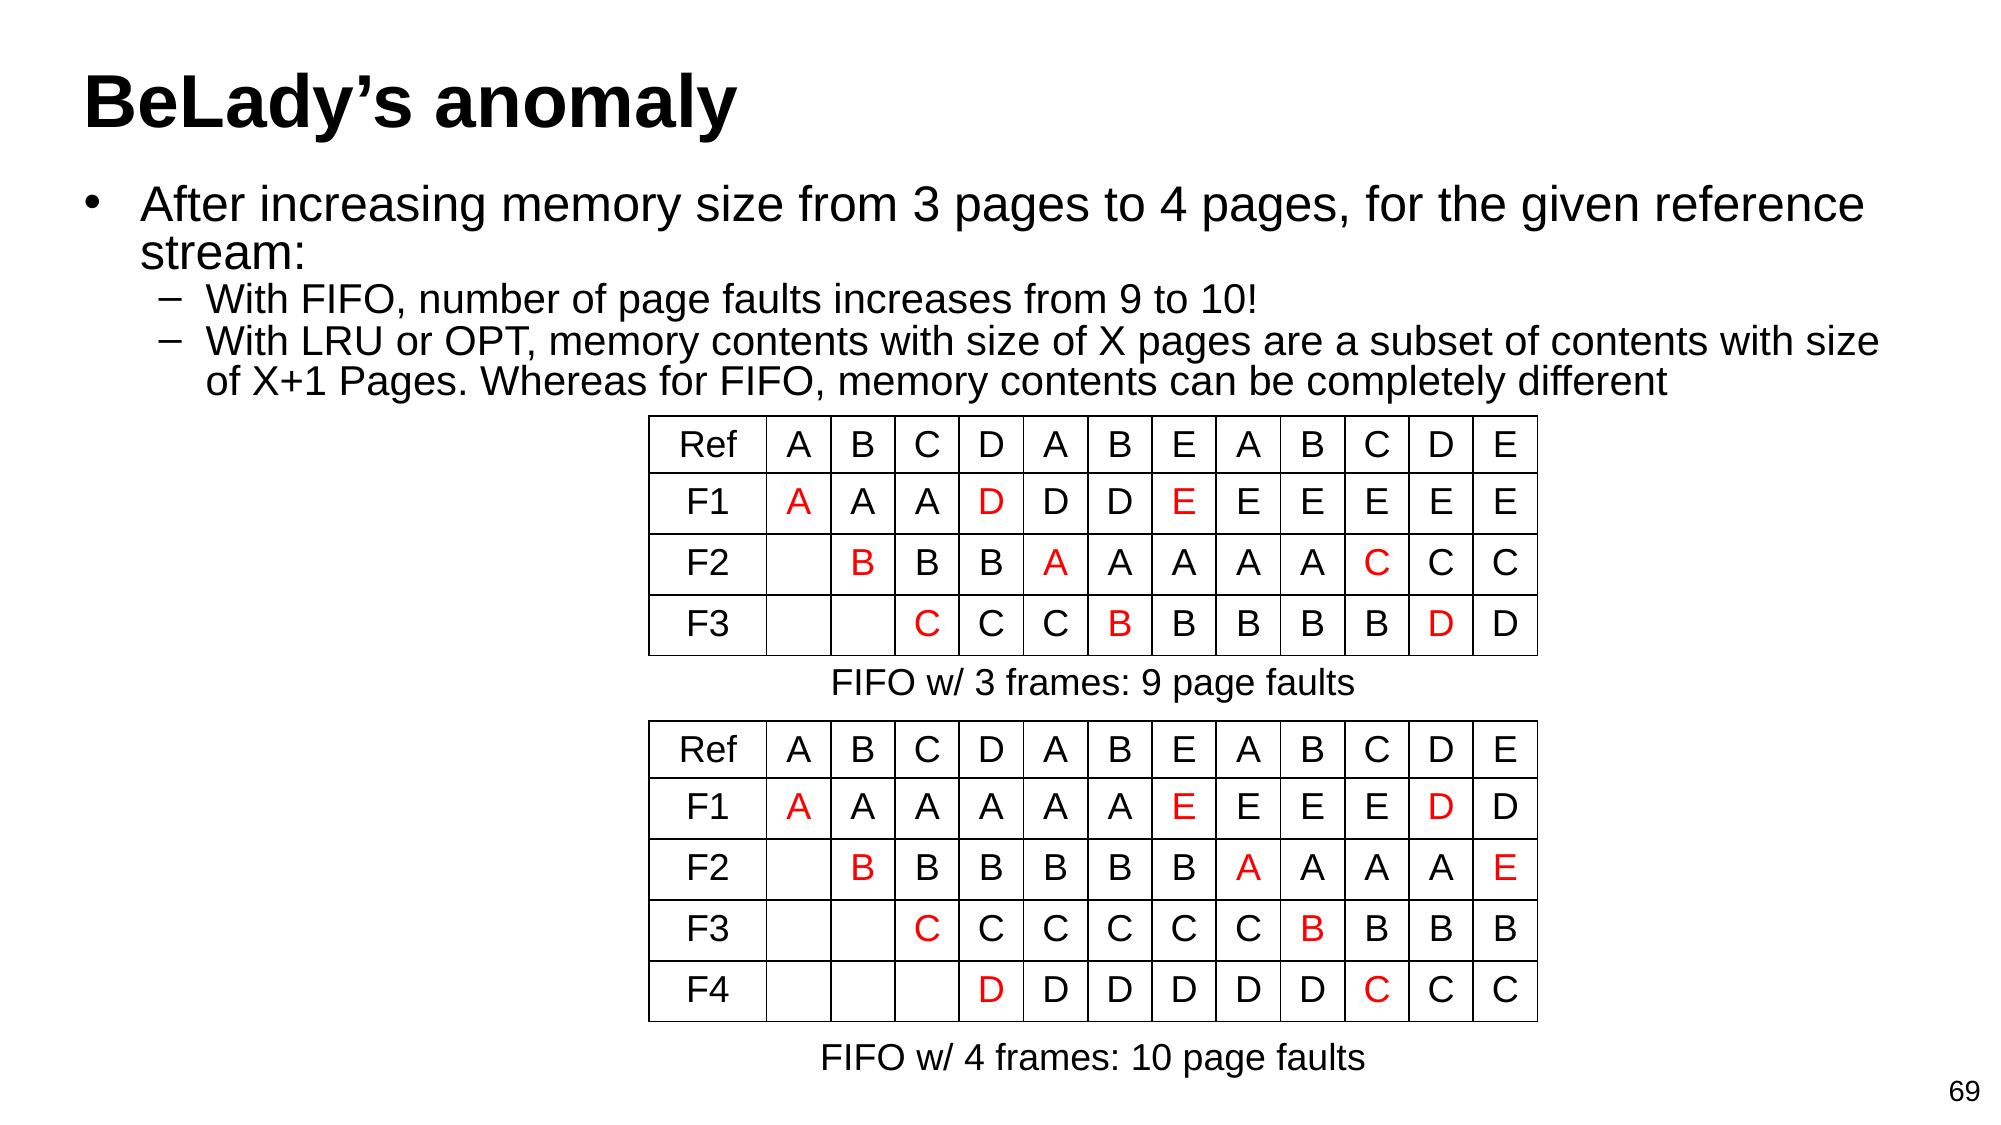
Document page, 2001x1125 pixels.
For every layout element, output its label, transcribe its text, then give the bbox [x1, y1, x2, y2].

table_cell B [1024, 840, 1087, 899]
table_header E [1474, 722, 1537, 777]
table_header C [1346, 417, 1408, 472]
table_cell A [1281, 535, 1344, 594]
table_header B [1089, 417, 1151, 472]
table_cell E [1346, 779, 1408, 838]
table_cell F2 [650, 535, 766, 594]
table_cell B [960, 840, 1023, 899]
table_cell B [1217, 596, 1280, 651]
text_box FIFO w/ 4 frames: 10 page faults [805, 1025, 1382, 1086]
table_cell E [1281, 779, 1344, 838]
table_cell A [1410, 840, 1472, 899]
table_cell D [1024, 474, 1087, 533]
table_cell B [960, 535, 1023, 594]
table_cell A [767, 474, 830, 533]
table_cell A [1089, 535, 1151, 594]
table_cell C [896, 901, 958, 960]
table_cell B [1346, 596, 1408, 655]
table_cell D [1024, 962, 1087, 1021]
table_cell E [1153, 779, 1215, 838]
table_cell [832, 962, 894, 1021]
table_cell C [1153, 901, 1215, 960]
table_cell A [832, 474, 894, 533]
table_cell C [1474, 535, 1537, 594]
table_cell E [1474, 840, 1537, 899]
table_header A [767, 722, 830, 777]
table_cell A [896, 474, 958, 533]
table_cell B [896, 840, 958, 899]
table_cell A [1089, 779, 1151, 838]
table_cell B [1281, 901, 1344, 960]
table_cell C [1410, 535, 1472, 594]
table_header A [1217, 722, 1280, 777]
table_cell [767, 840, 830, 899]
list After increasing memory size from 3 pages to 4 pages, for the given reference stream: With FIFO, number of page faults increases from 9 to 10! With LRU or OPT, memory contents with size of X pages are a subset of contents with size of X+1 Pages. Whereas for FIFO, memory contents can be completely different [68, 176, 1929, 1019]
table_header E [1153, 417, 1215, 472]
table_cell D [1474, 779, 1537, 838]
table_header C [1346, 722, 1408, 777]
table_cell B [1153, 596, 1215, 651]
table_header C [896, 722, 958, 777]
table_cell B [1346, 901, 1408, 960]
table_cell D [1410, 596, 1472, 655]
table_cell E [1153, 474, 1215, 533]
table_cell B [896, 535, 958, 594]
table_cell A [896, 779, 958, 838]
table_cell A [1346, 840, 1408, 899]
title BeLady’s anomaly [68, 45, 1929, 152]
table_cell C [1346, 962, 1408, 1021]
table_cell A [960, 779, 1023, 838]
table_cell F1 [650, 474, 766, 533]
table_cell F3 [650, 901, 766, 960]
table_cell F4 [650, 962, 766, 1021]
table_cell F3 [650, 596, 766, 655]
table_header A [1217, 417, 1280, 472]
table_cell [832, 901, 894, 960]
table_cell D [1089, 962, 1151, 1021]
table_cell A [1281, 840, 1344, 899]
table_header A [1024, 722, 1087, 777]
table_cell D [1089, 474, 1151, 533]
table_cell A [1024, 779, 1087, 838]
table_cell [767, 962, 830, 1021]
table_cell A [1024, 535, 1087, 594]
table_header C [896, 417, 958, 472]
table_cell A [767, 779, 830, 838]
table_header B [1089, 722, 1151, 777]
table_cell C [1024, 901, 1087, 960]
table_header D [960, 417, 1023, 472]
table_header D [960, 722, 1023, 777]
table_cell D [1474, 596, 1537, 655]
table_cell D [960, 962, 1023, 1021]
table_header B [832, 722, 894, 777]
table_cell [767, 596, 830, 655]
table_cell C [1346, 535, 1408, 594]
table_cell E [1217, 779, 1280, 838]
table_cell A [1217, 535, 1280, 594]
table_cell C [1474, 962, 1537, 1021]
table_cell C [960, 596, 1023, 651]
table_cell B [1153, 840, 1215, 899]
table_header B [832, 417, 894, 472]
table_cell D [1217, 962, 1280, 1021]
table_header A [767, 417, 830, 472]
table_cell D [960, 474, 1023, 533]
table_cell E [1474, 474, 1537, 533]
table_cell D [1153, 962, 1215, 1021]
table_header E [1153, 722, 1215, 777]
table_cell [767, 535, 830, 594]
table_cell A [1153, 535, 1215, 594]
table_cell B [1410, 901, 1472, 960]
table_cell B [1089, 840, 1151, 899]
table_cell F1 [650, 779, 766, 838]
table_header Ref [650, 417, 766, 472]
table_cell B [832, 840, 894, 899]
table_header E [1474, 417, 1537, 472]
table_header B [1281, 417, 1344, 472]
table_cell B [832, 535, 894, 594]
table_cell C [1217, 901, 1280, 960]
table_cell E [1217, 474, 1280, 533]
table_cell [896, 962, 958, 1021]
table_header A [1024, 417, 1087, 472]
table_cell A [832, 779, 894, 838]
table_cell [767, 901, 830, 960]
table_header D [1410, 722, 1472, 777]
table_cell E [1281, 474, 1344, 533]
table_cell A [1217, 840, 1280, 899]
table_cell E [1346, 474, 1408, 533]
table_header Ref [650, 722, 766, 777]
text_box FIFO w/ 3 frames: 9 page faults [815, 651, 1371, 711]
table_cell B [1089, 596, 1151, 651]
table_cell C [1089, 901, 1151, 960]
table_cell C [960, 901, 1023, 960]
table_cell [832, 596, 894, 651]
table_header D [1410, 417, 1472, 472]
table_cell E [1410, 474, 1472, 533]
slide_number 69 [1902, 1065, 1996, 1125]
table_cell D [1281, 962, 1344, 1021]
table_cell B [1281, 596, 1344, 651]
table_cell F2 [650, 840, 766, 899]
table_cell D [1410, 779, 1472, 838]
table_cell B [1474, 901, 1537, 960]
table_cell C [1024, 596, 1087, 651]
table_cell C [896, 596, 958, 651]
table_header B [1281, 722, 1344, 777]
table_cell C [1410, 962, 1472, 1021]
